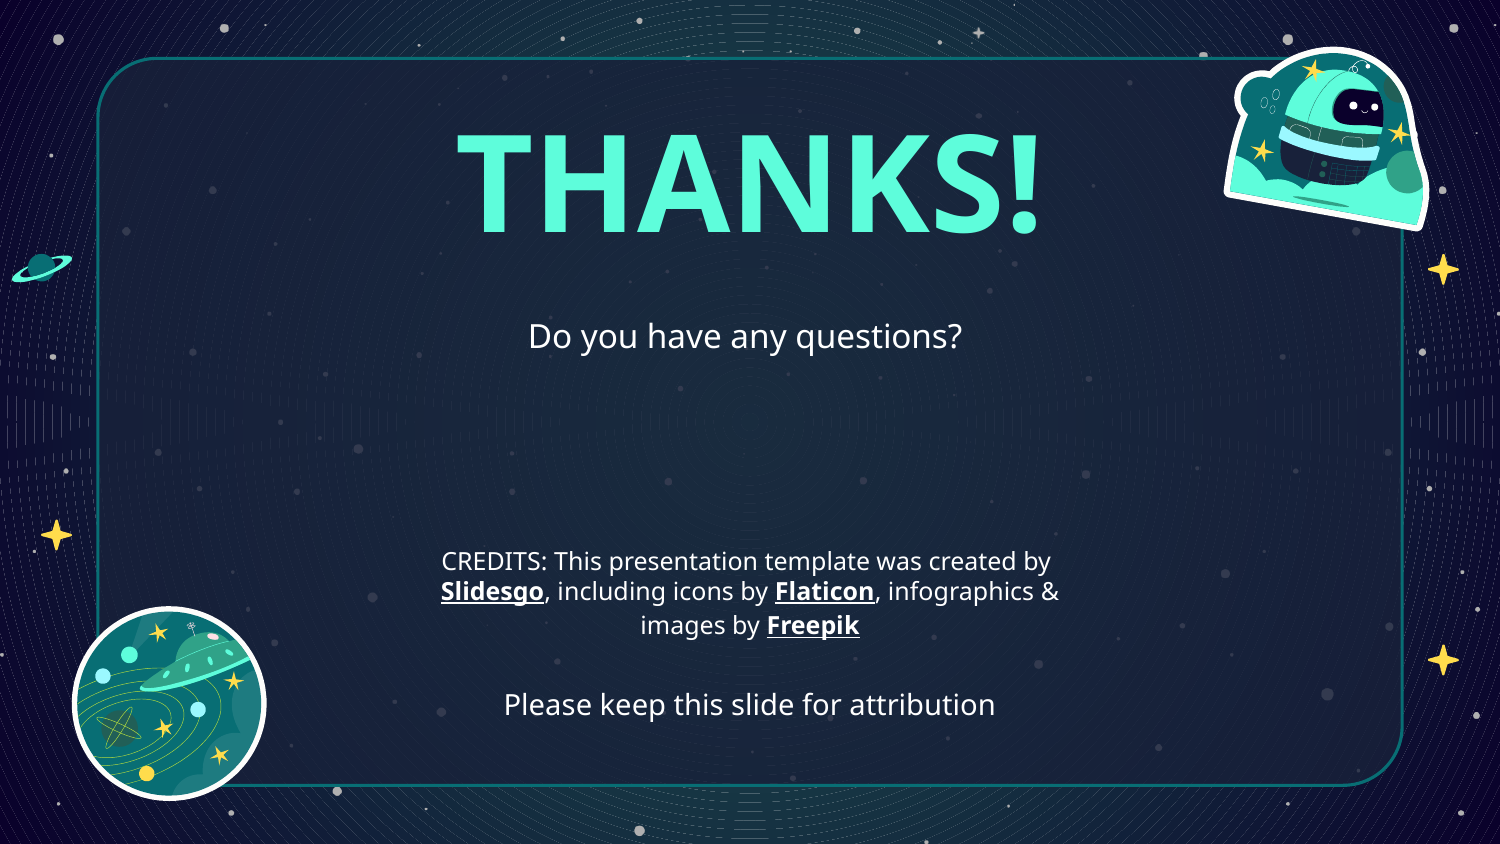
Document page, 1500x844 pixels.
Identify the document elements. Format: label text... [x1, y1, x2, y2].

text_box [1229, 46, 1440, 216]
subtitle Do you have any questions? [433, 282, 1067, 388]
title THANKS! [433, 125, 1067, 231]
picture [0, 0, 1500, 844]
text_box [71, 605, 267, 802]
text_box Please keep this slide for attribution [473, 689, 1026, 718]
